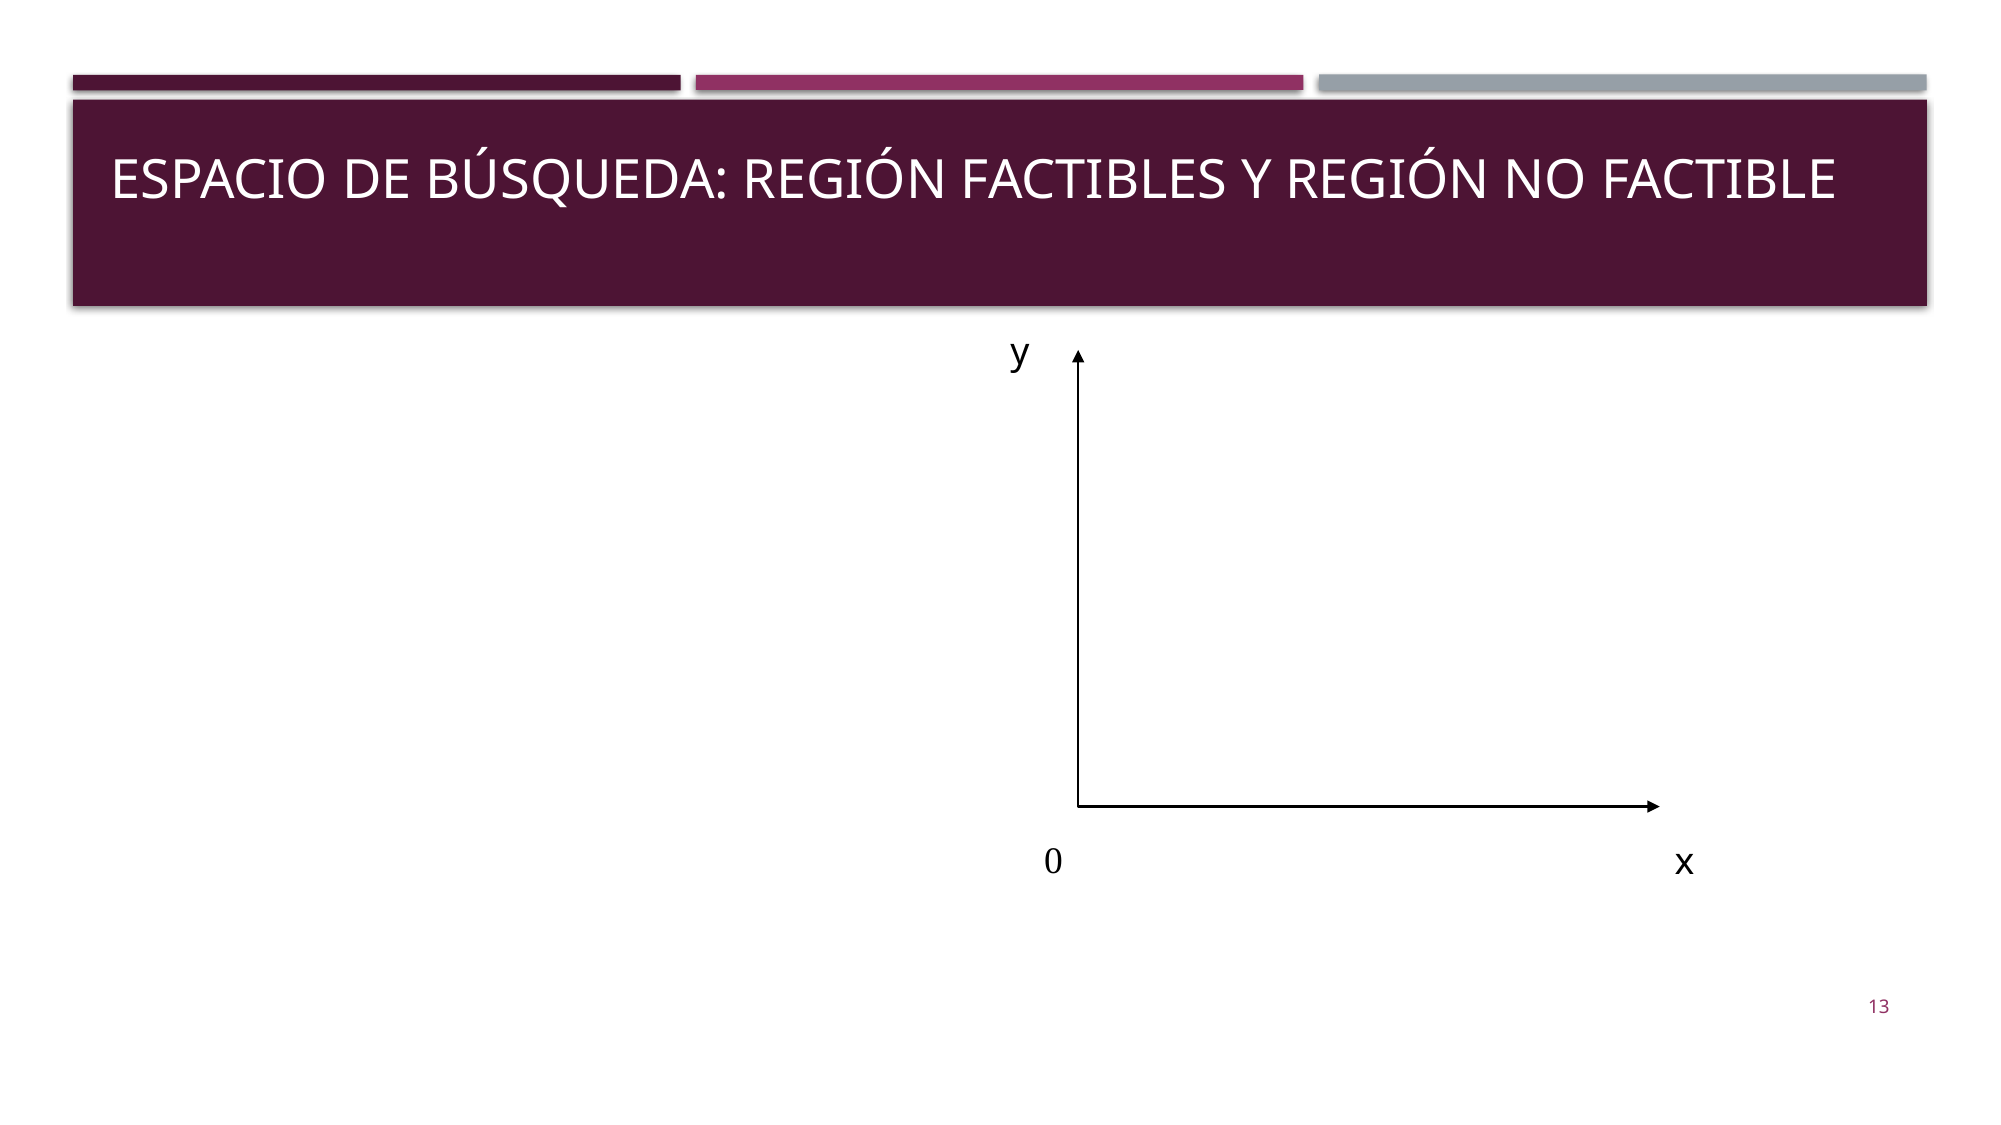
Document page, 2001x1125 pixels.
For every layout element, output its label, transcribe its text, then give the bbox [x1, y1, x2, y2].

text_box x [1659, 829, 1709, 890]
text_box y [995, 319, 1045, 380]
title Espacio de búsqueda: Región factibles y región no factible [95, 119, 1905, 282]
text_box 0 [1029, 828, 1078, 889]
slide_number 13 [1732, 977, 1905, 1037]
